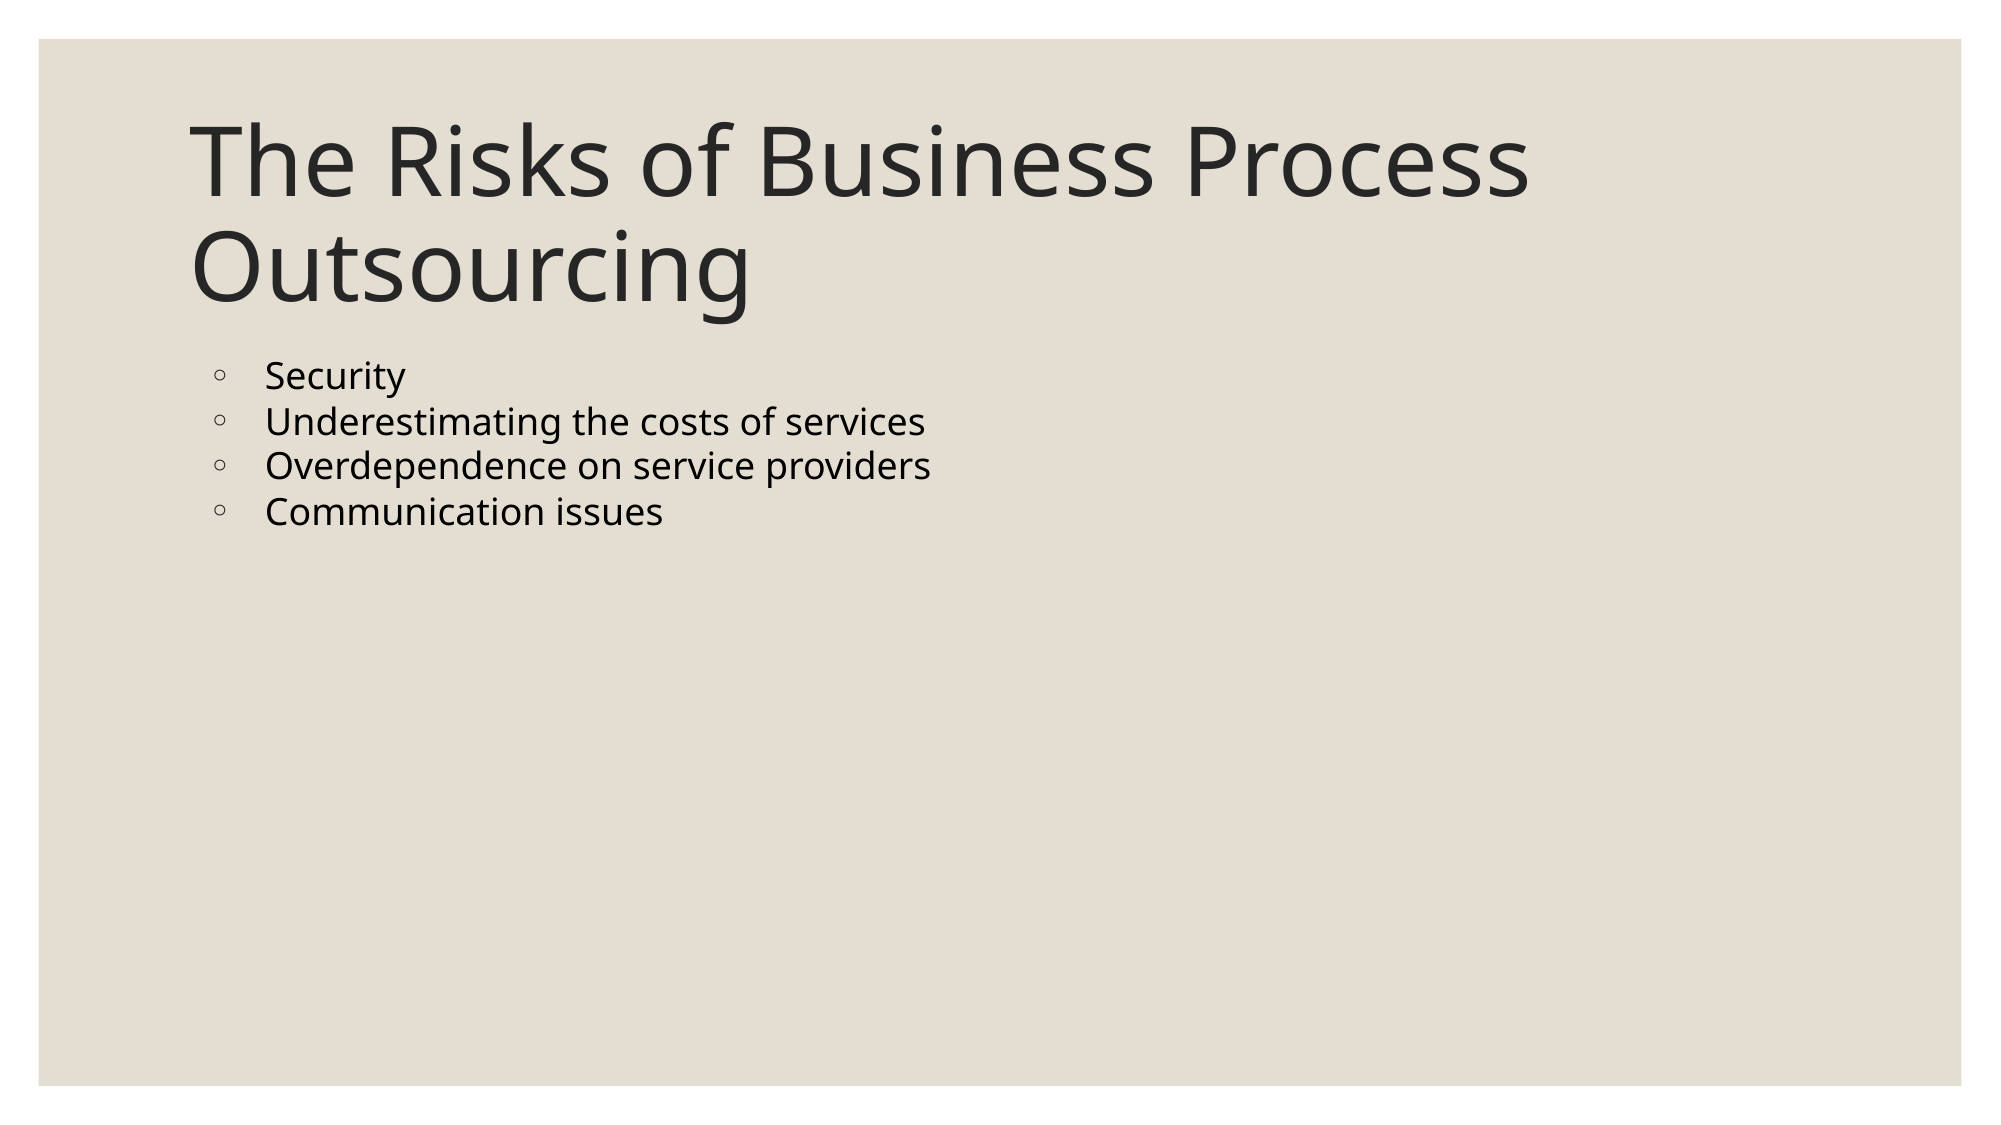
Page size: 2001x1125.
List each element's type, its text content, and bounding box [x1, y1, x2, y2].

list Security Underestimating the costs of services Overdependence on service providers Communication issues [174, 345, 1825, 990]
title The Risks of Business Process Outsourcing [174, 105, 1825, 331]
